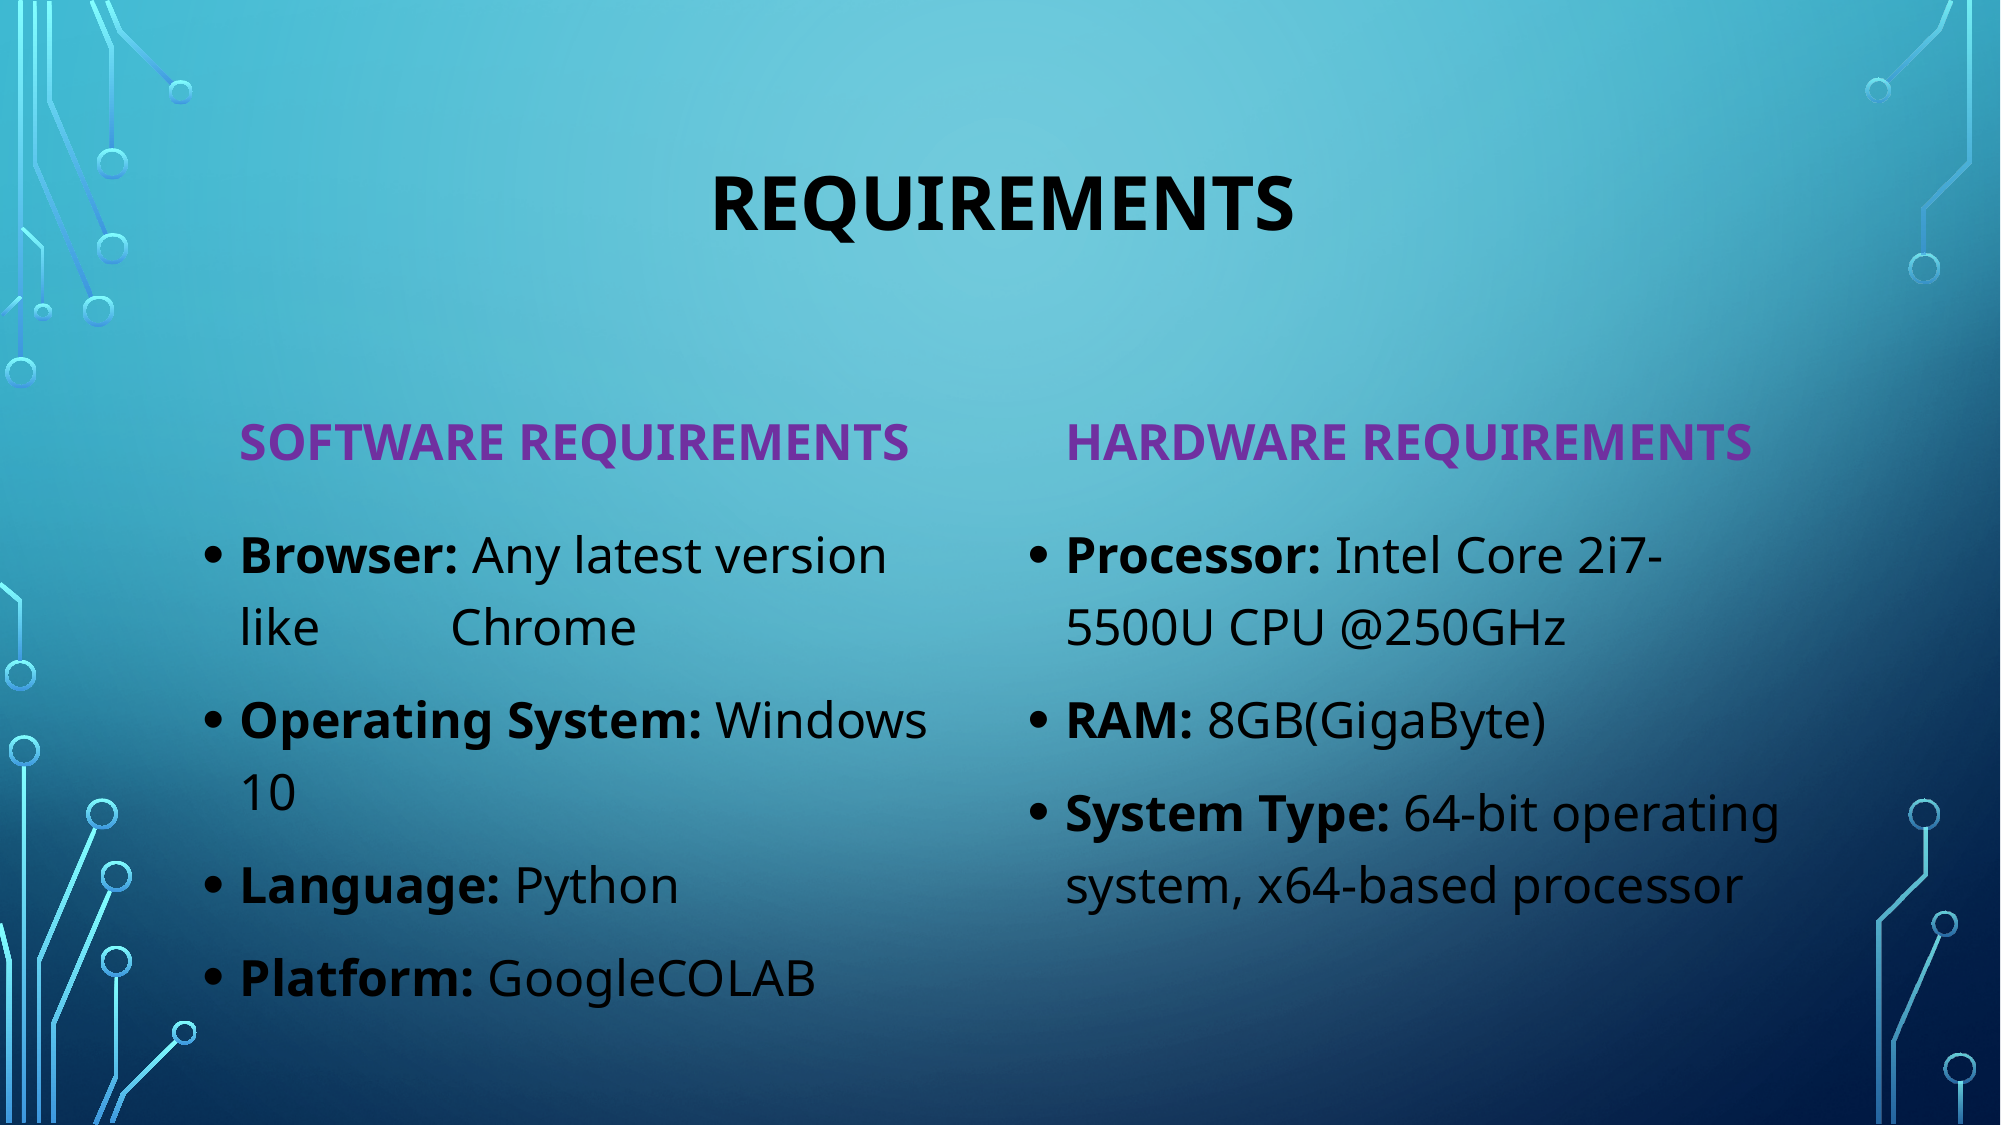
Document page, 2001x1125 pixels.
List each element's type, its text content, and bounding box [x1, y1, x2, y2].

list Browser: Any latest version like Chrome Operating System: Windows 10 Language: Python Platform: GoogleCOLAB [187, 504, 988, 950]
title Requirements [187, 101, 1813, 312]
list Software Requirements [224, 368, 988, 479]
list Processor: Intel Core 2i7-5500U CPU @250GHz RAM: 8GB(GigaByte) System Type: 64-bit operating system, x64-based processor [1012, 504, 1813, 950]
list Hardware requirements [1050, 368, 1813, 479]
